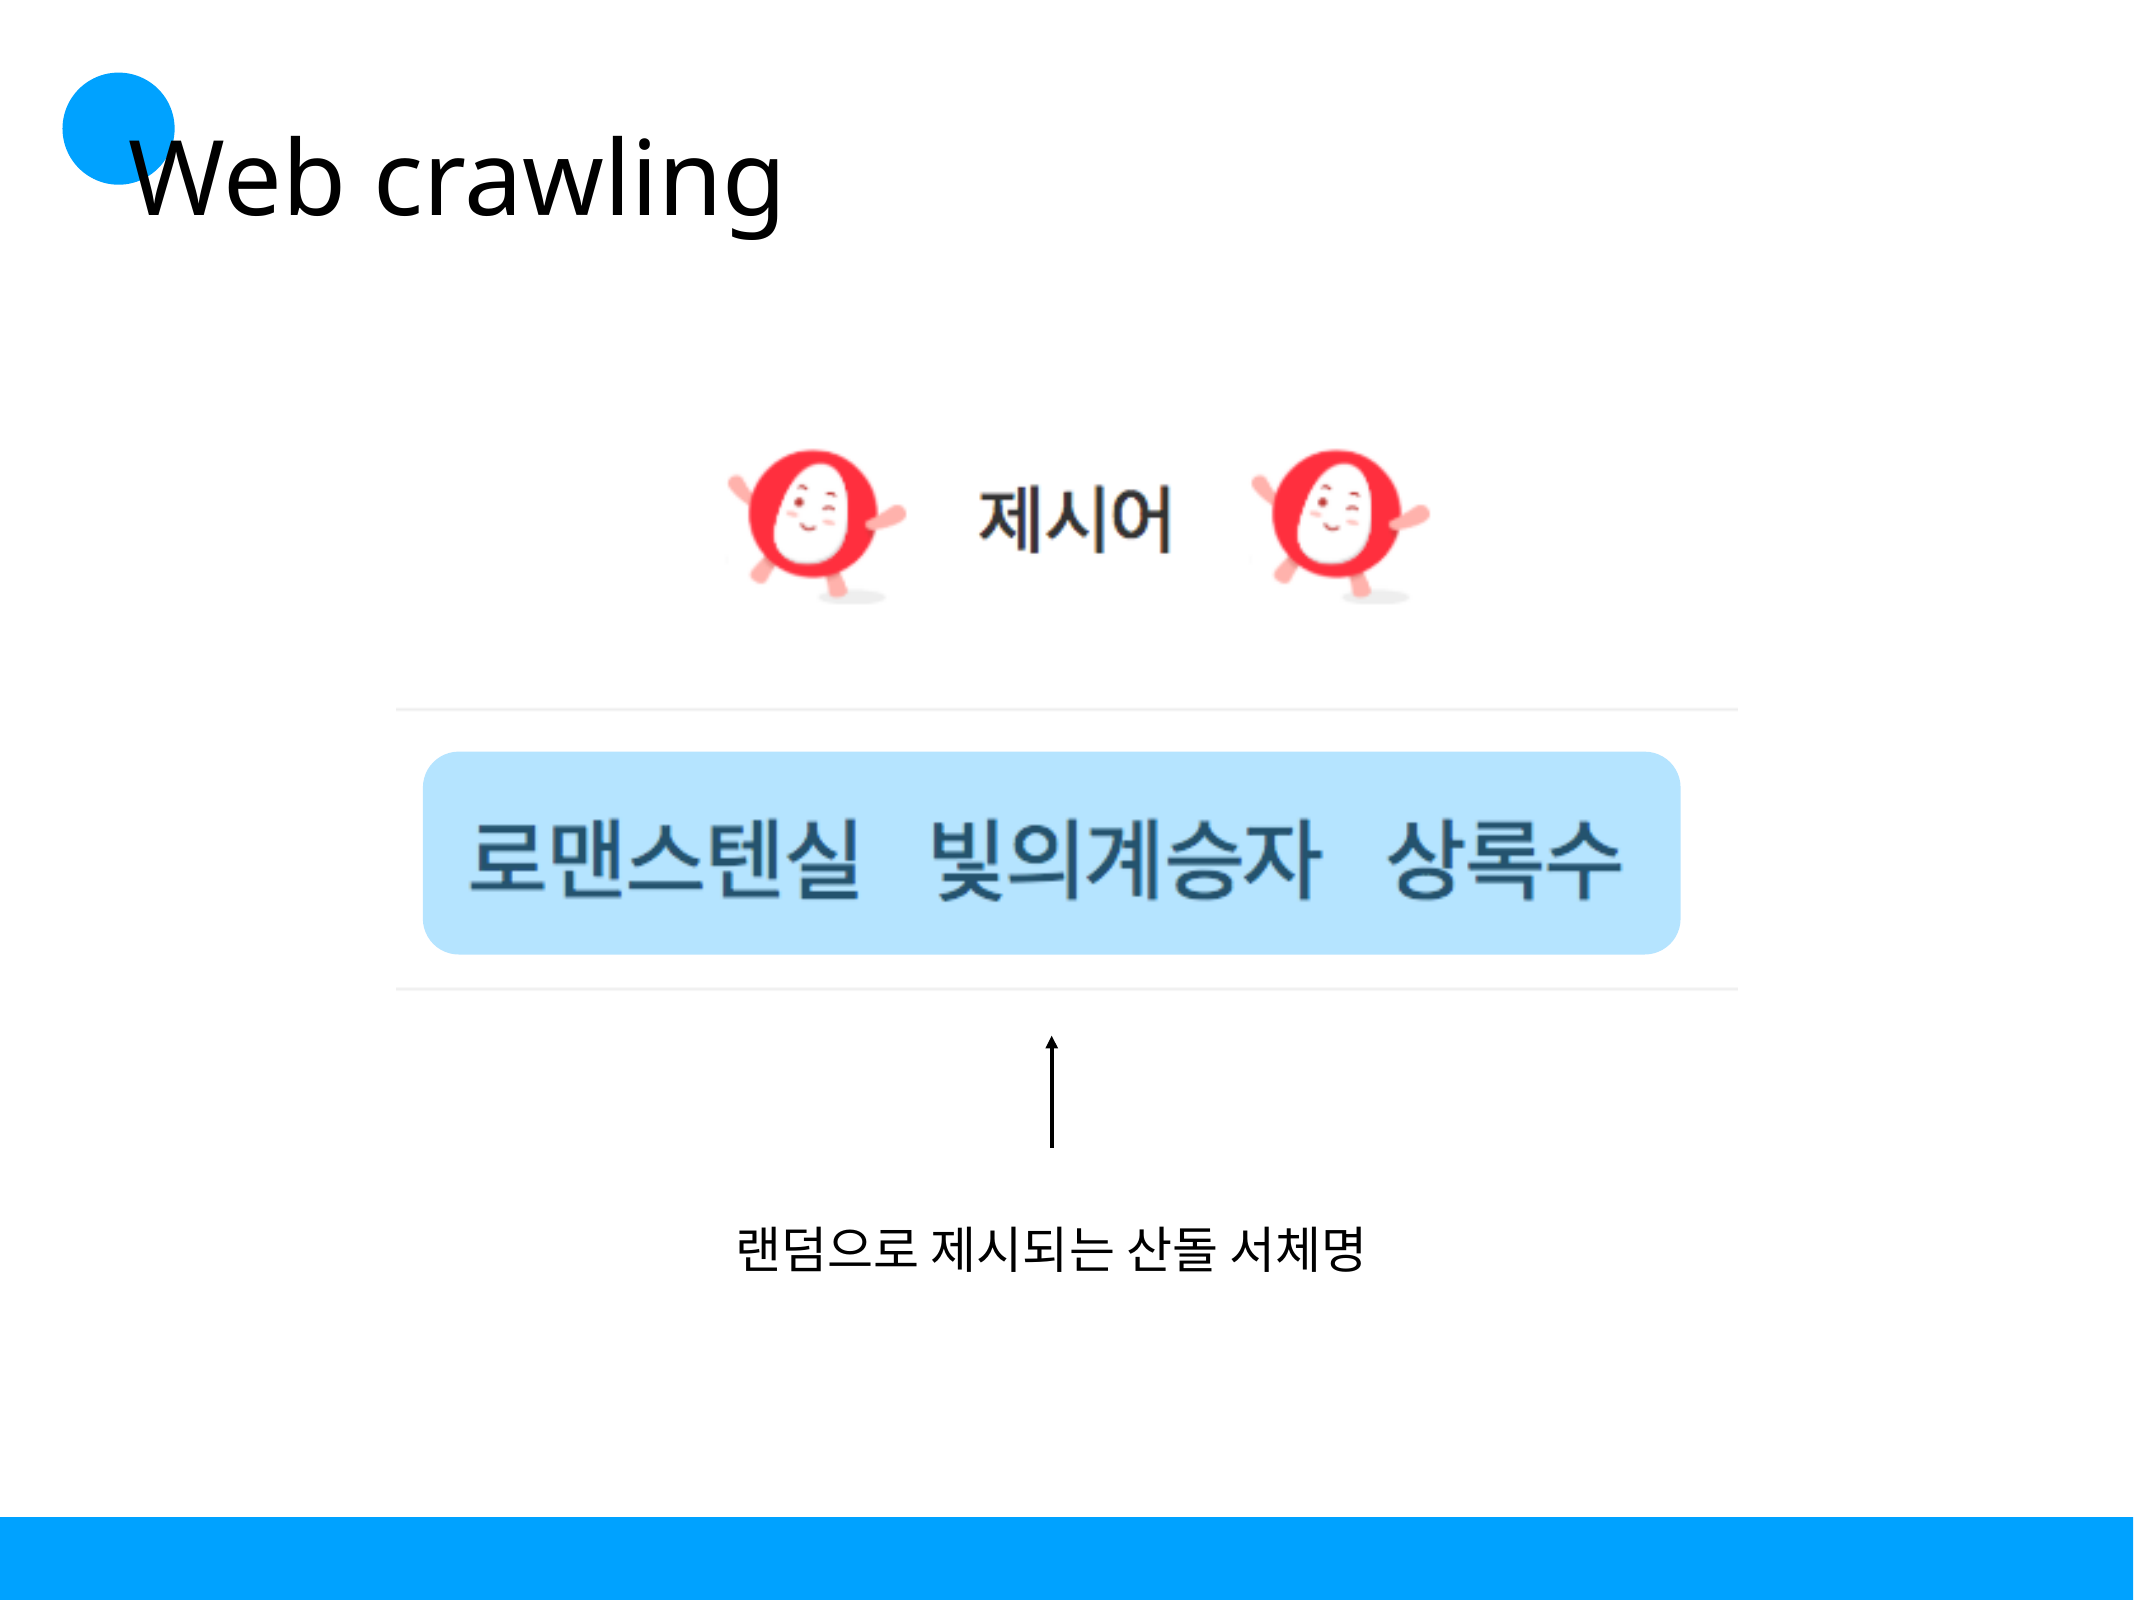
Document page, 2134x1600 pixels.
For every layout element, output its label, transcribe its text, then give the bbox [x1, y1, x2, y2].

picture [395, 310, 1738, 1076]
text_box 랜덤으로 제시되는 산돌 서체명 [727, 1210, 1376, 1287]
text_box [0, 1517, 2134, 1600]
text_box Web crawling [120, 103, 796, 245]
text_box [62, 72, 169, 185]
